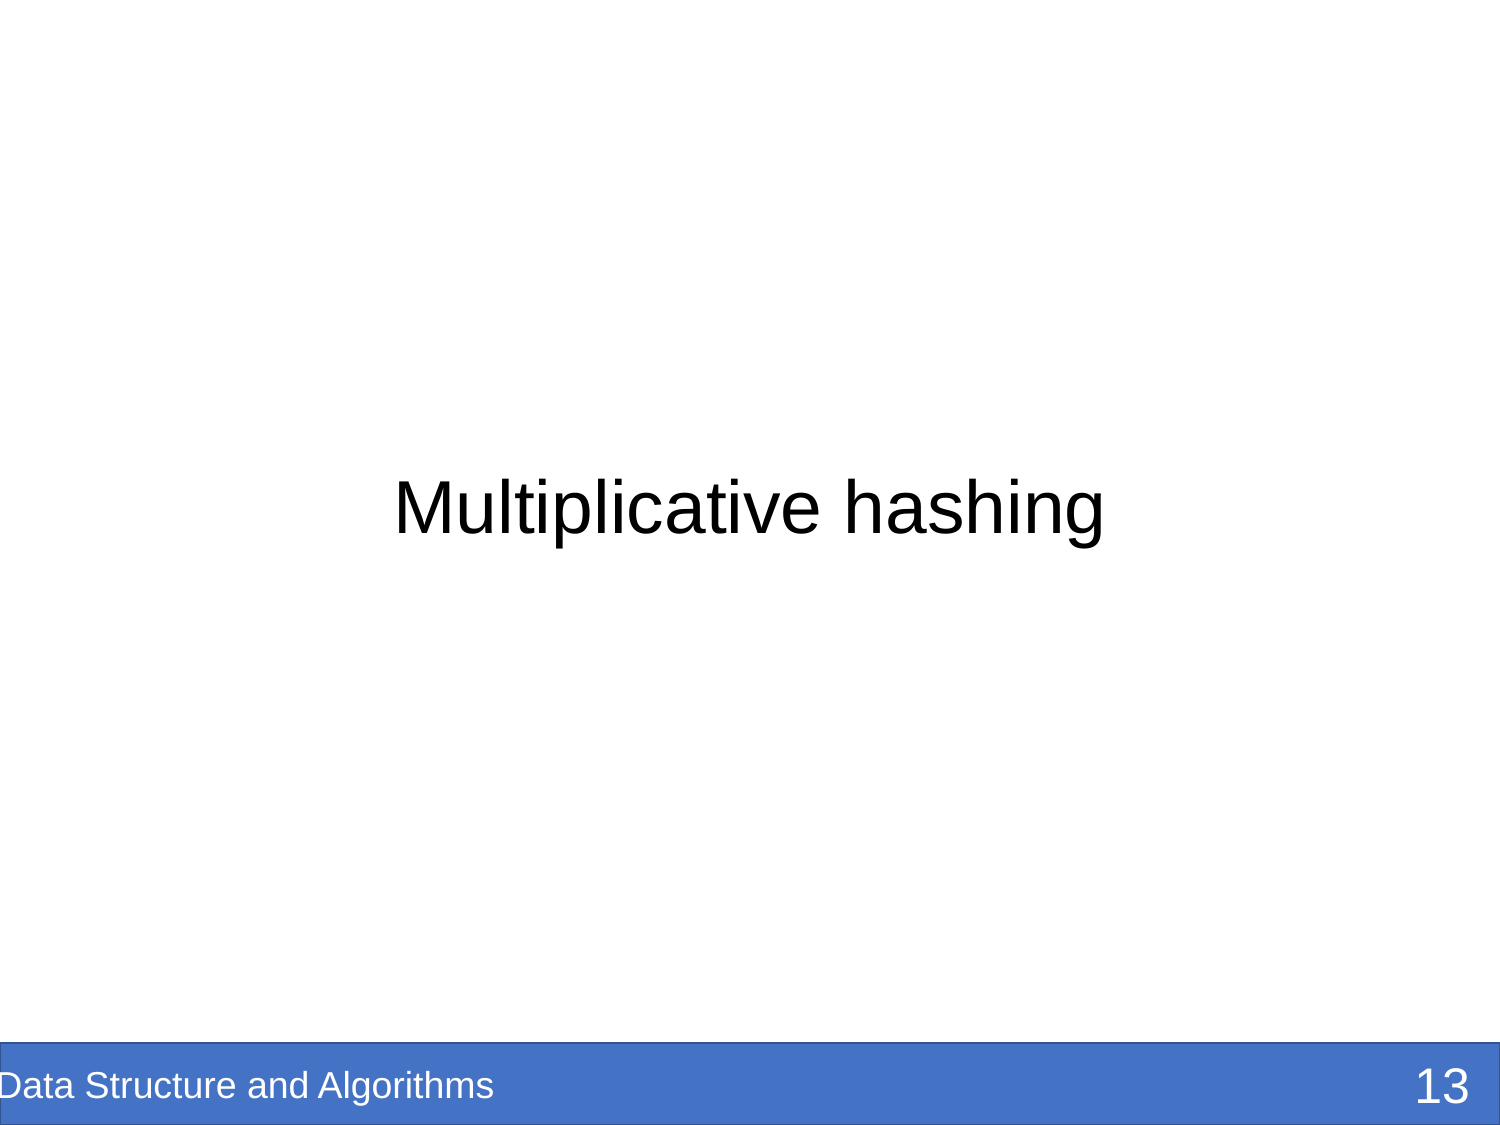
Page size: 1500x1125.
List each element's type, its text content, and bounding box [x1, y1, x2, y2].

title Multiplicative hashing [103, 453, 1397, 565]
slide_number 13 [1147, 1054, 1485, 1114]
